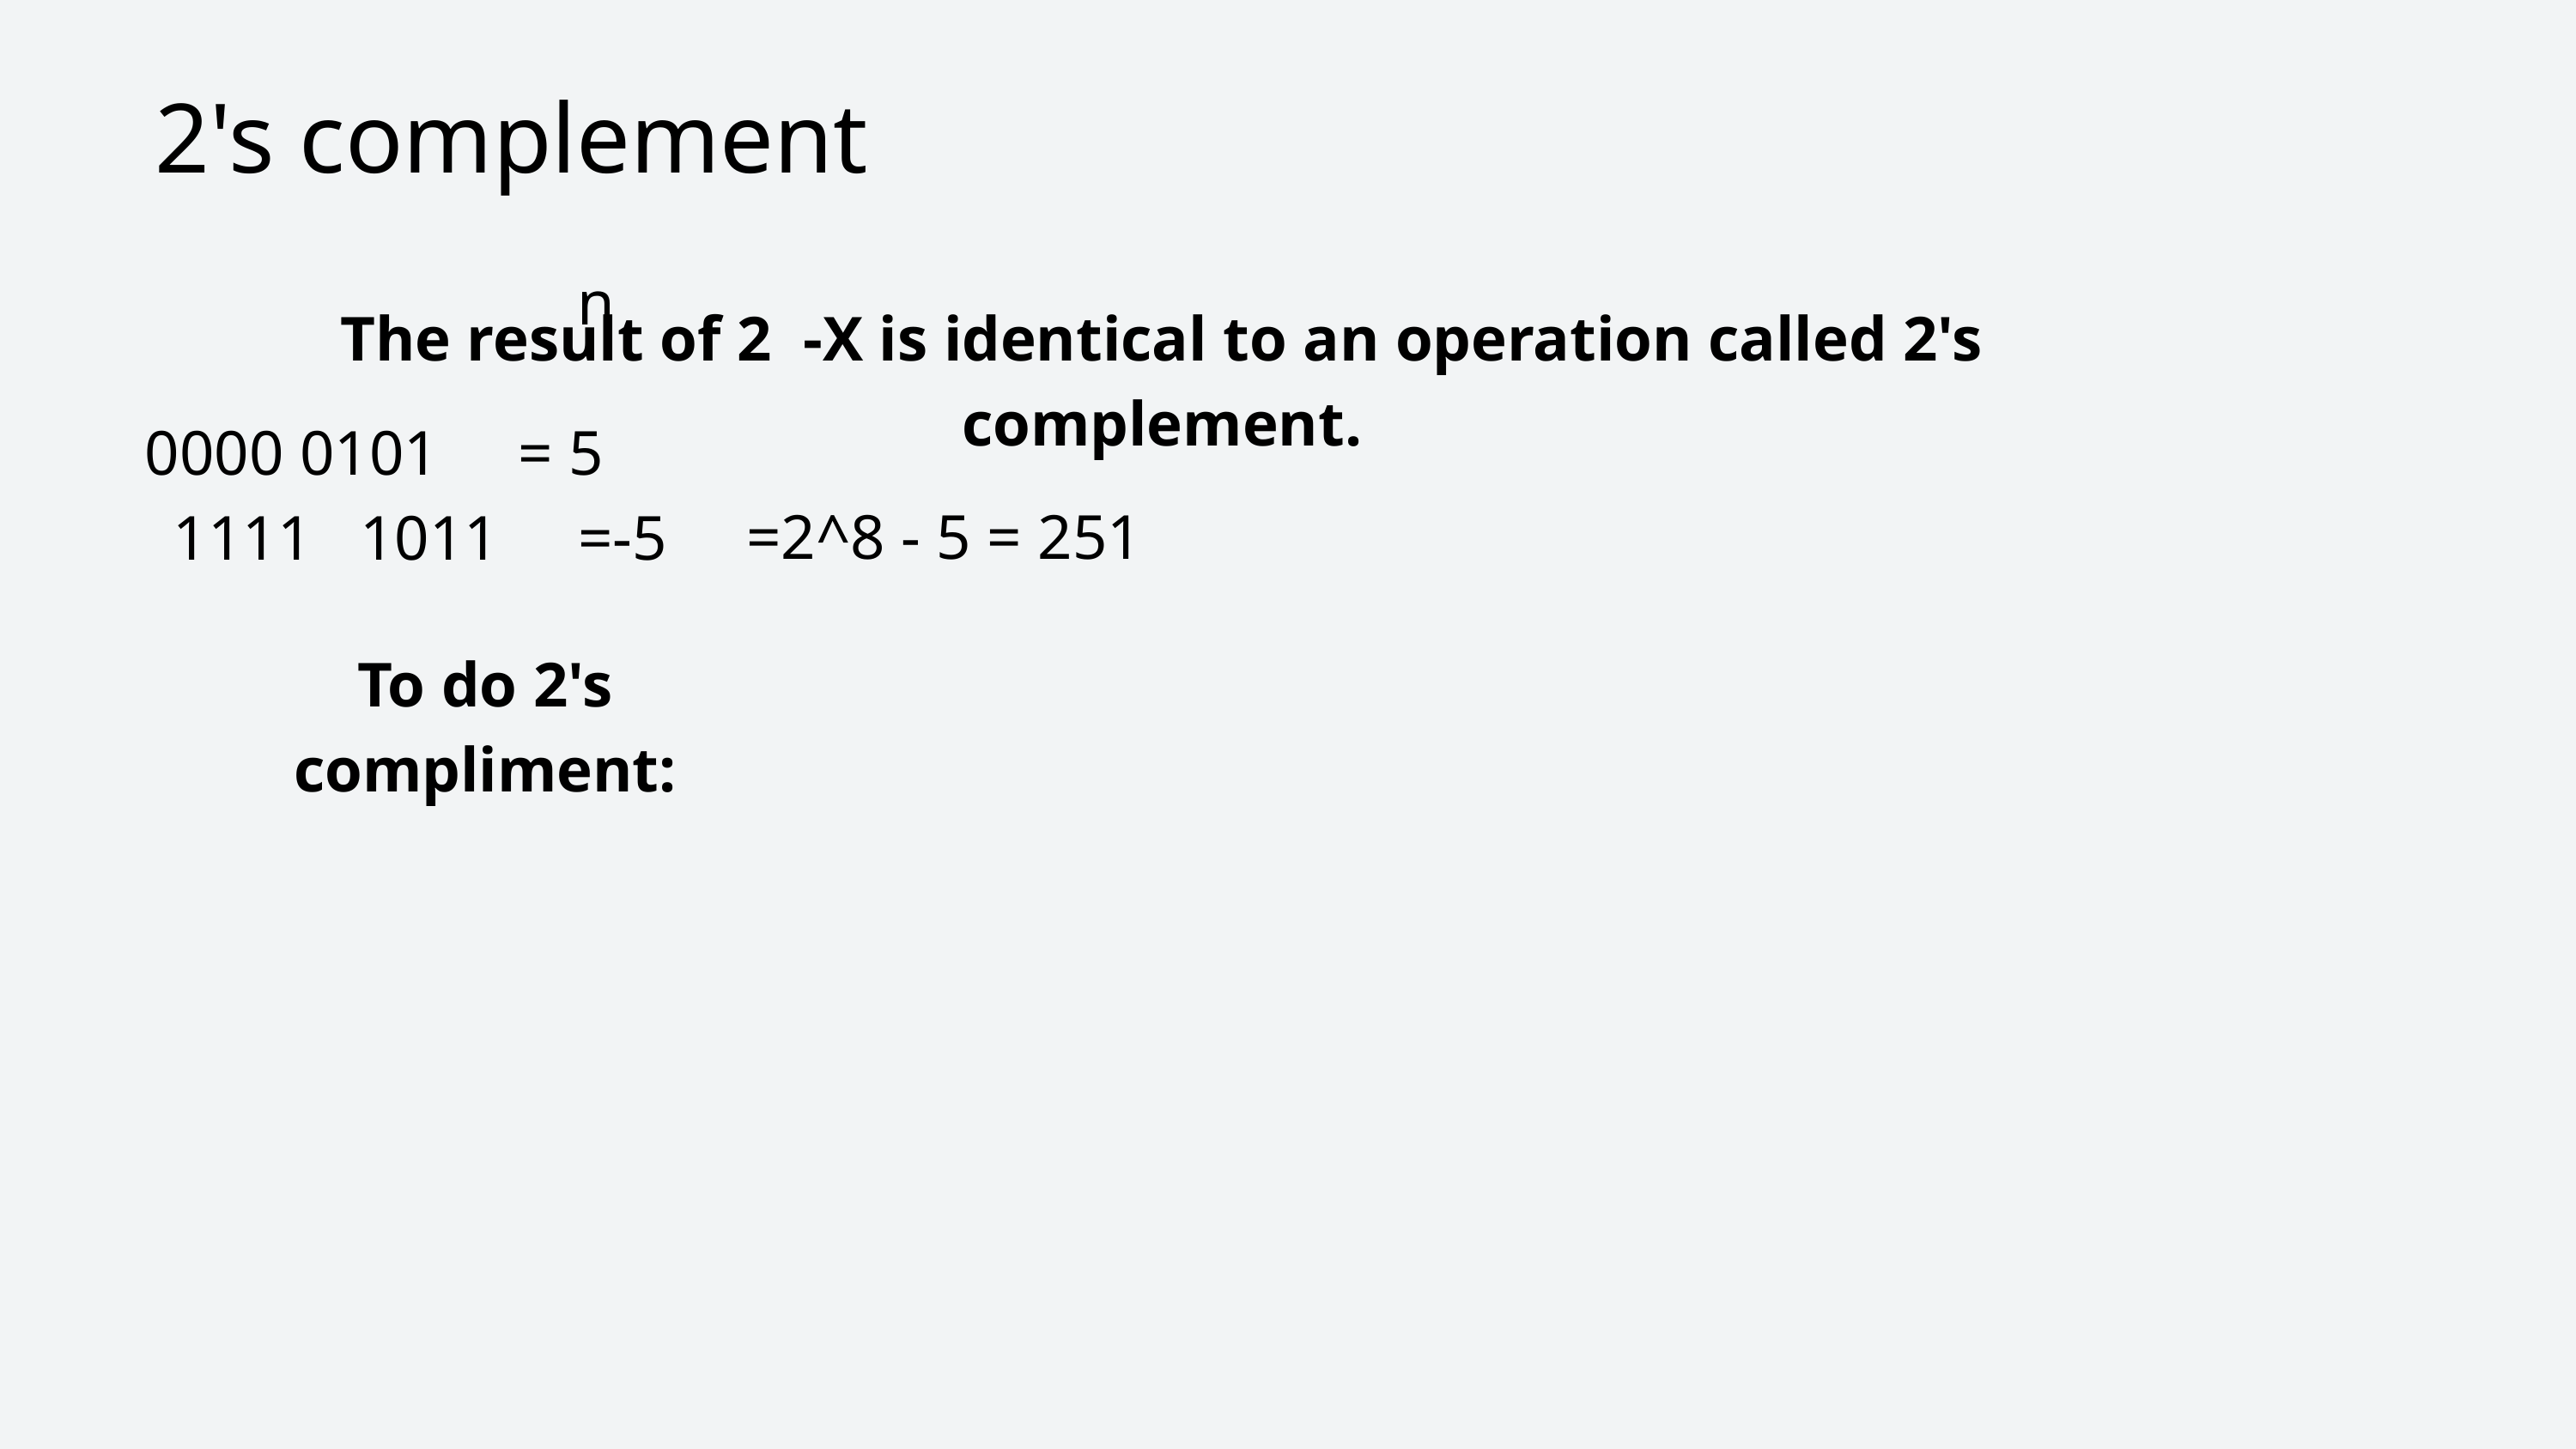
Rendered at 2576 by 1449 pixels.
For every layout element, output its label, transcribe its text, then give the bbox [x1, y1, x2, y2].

text_box To do 2's compliment: [159, 634, 811, 804]
text_box =2^8 - 5 = 251 [744, 486, 1144, 572]
text_box n [577, 252, 616, 337]
text_box The result of 2 -X is identical to an operation called 2's complement. [144, 288, 2180, 458]
text_box 2's complement [144, 58, 879, 192]
text_box 0000 0101 = 5 1111 1011 =-5 [144, 402, 681, 573]
